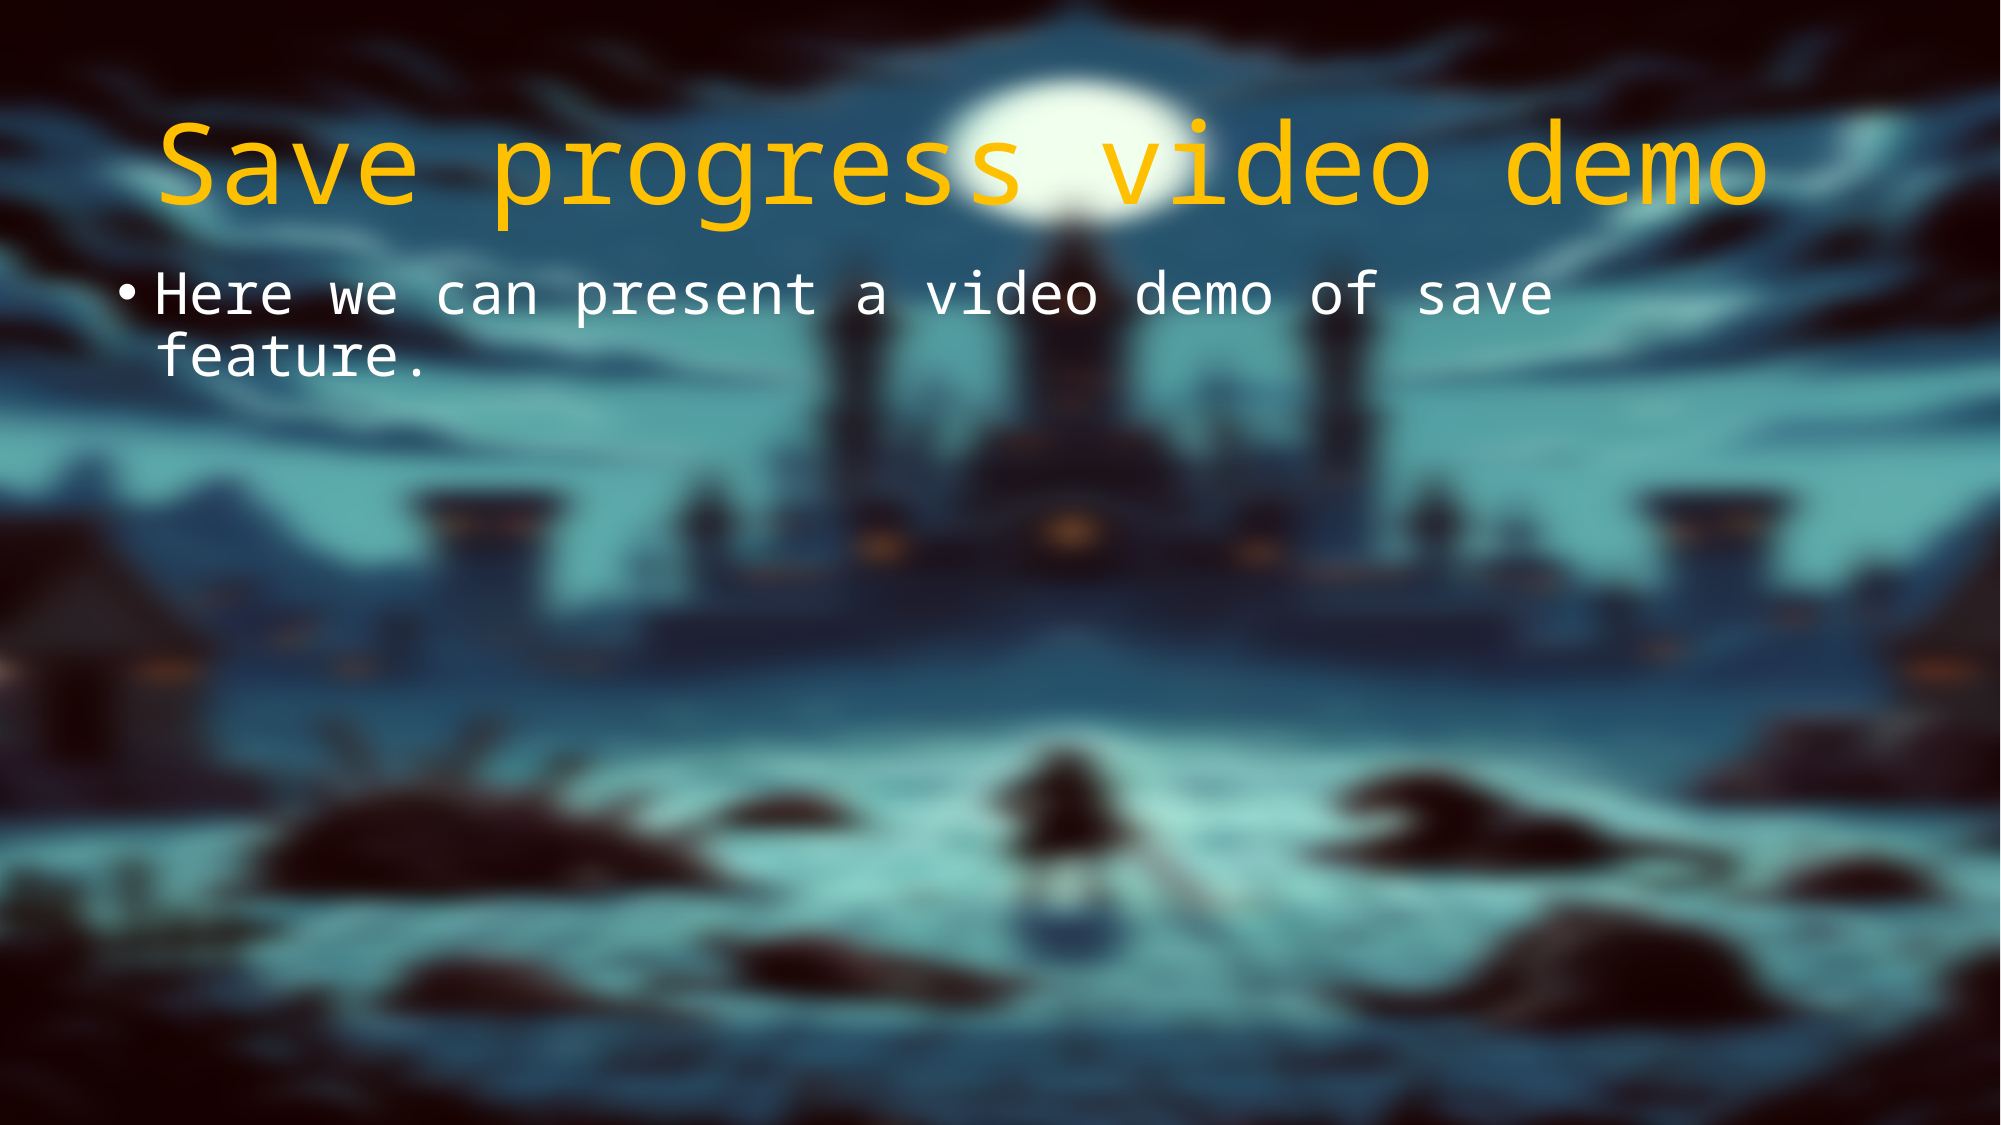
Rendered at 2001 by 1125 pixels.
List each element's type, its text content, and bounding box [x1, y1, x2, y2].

title Save progress video demo [137, 59, 1863, 278]
picture [0, 0, 2001, 1125]
list Here we can present a video demo of save feature. [101, 256, 1827, 1025]
